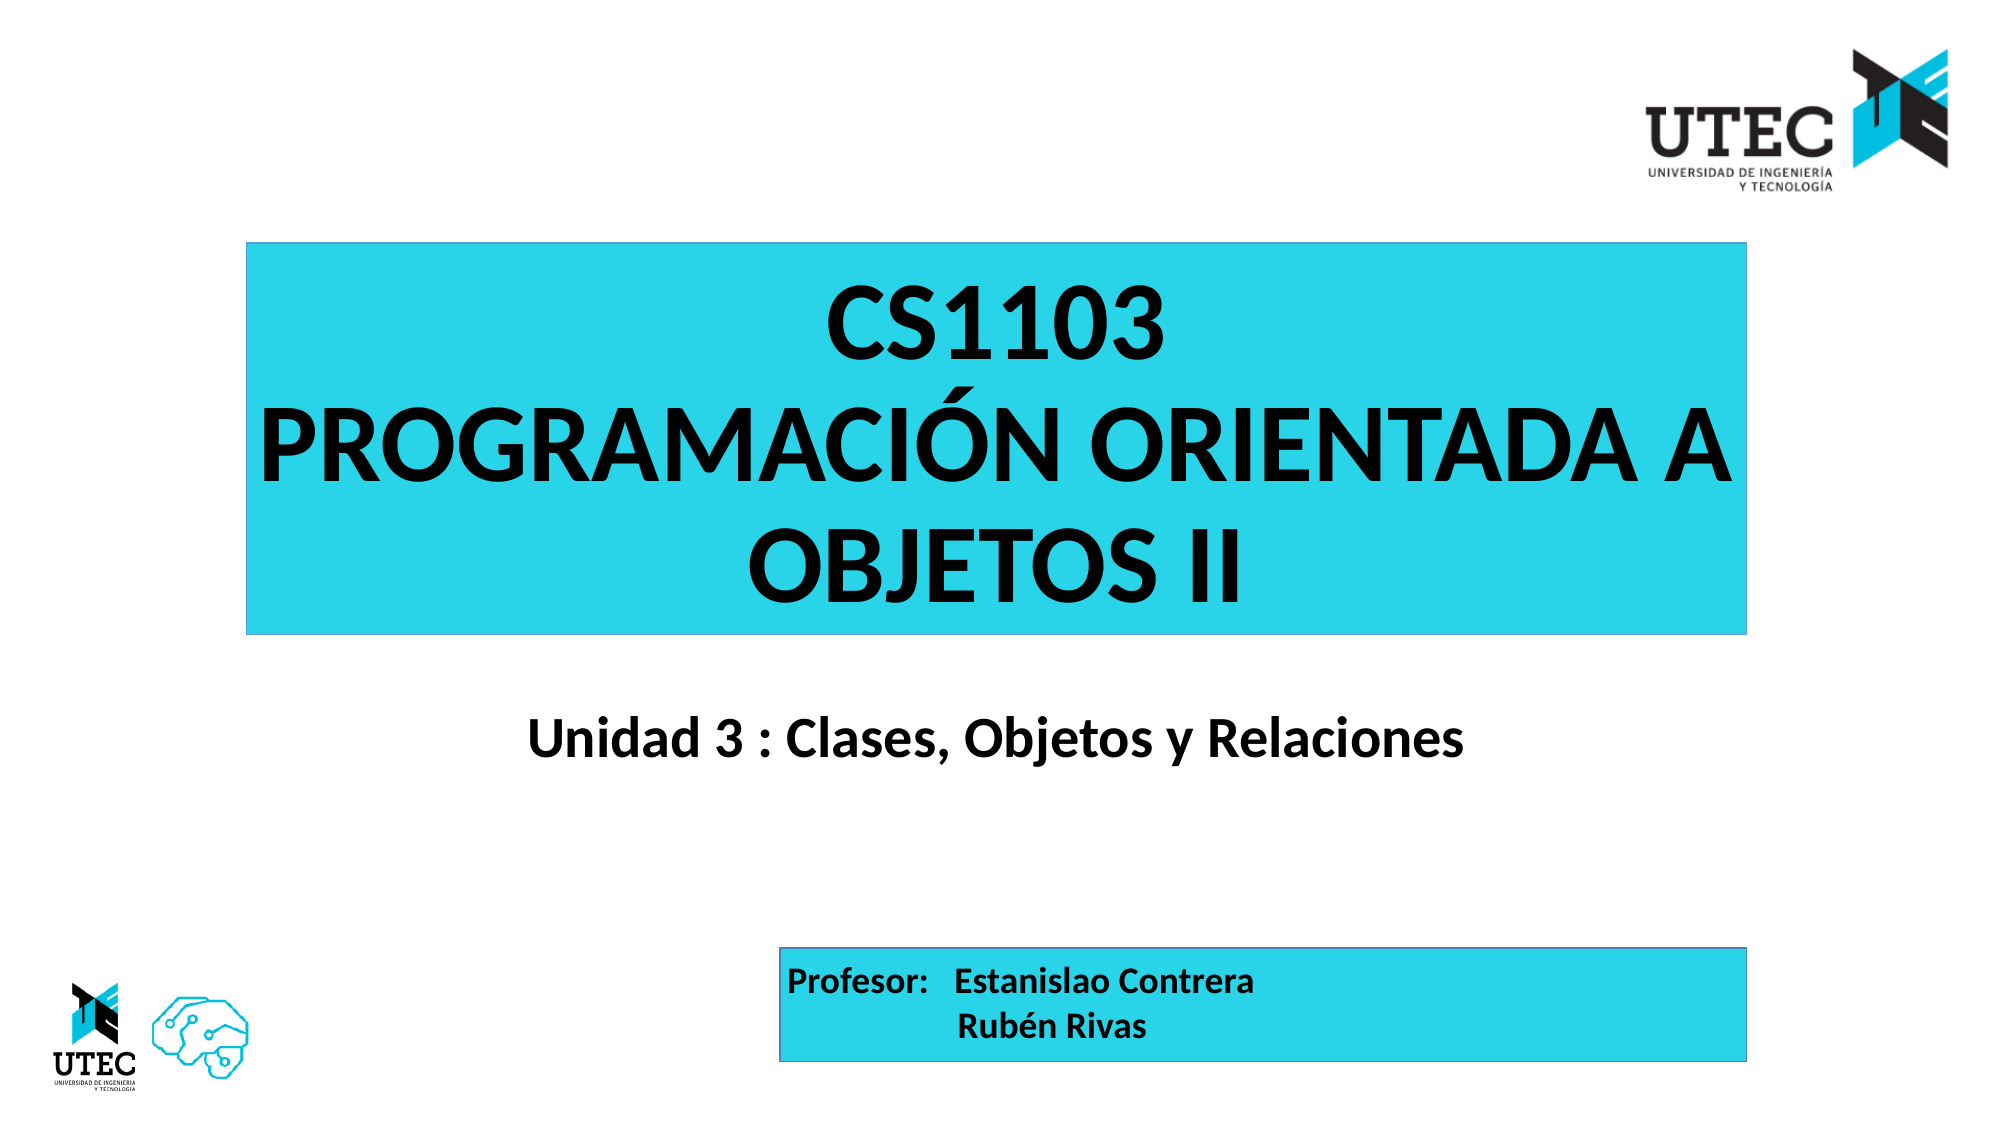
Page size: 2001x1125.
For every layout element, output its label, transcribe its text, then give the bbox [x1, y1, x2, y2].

picture [1618, 30, 1973, 203]
picture [53, 982, 135, 1091]
picture [147, 990, 252, 1084]
text_box CS1103 PROGRAMACIÓN ORIENTADA A OBJETOS II [246, 242, 1747, 635]
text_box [779, 947, 1747, 1062]
text_box Unidad 3 : Clases, Objetos y Relaciones [246, 699, 1747, 817]
